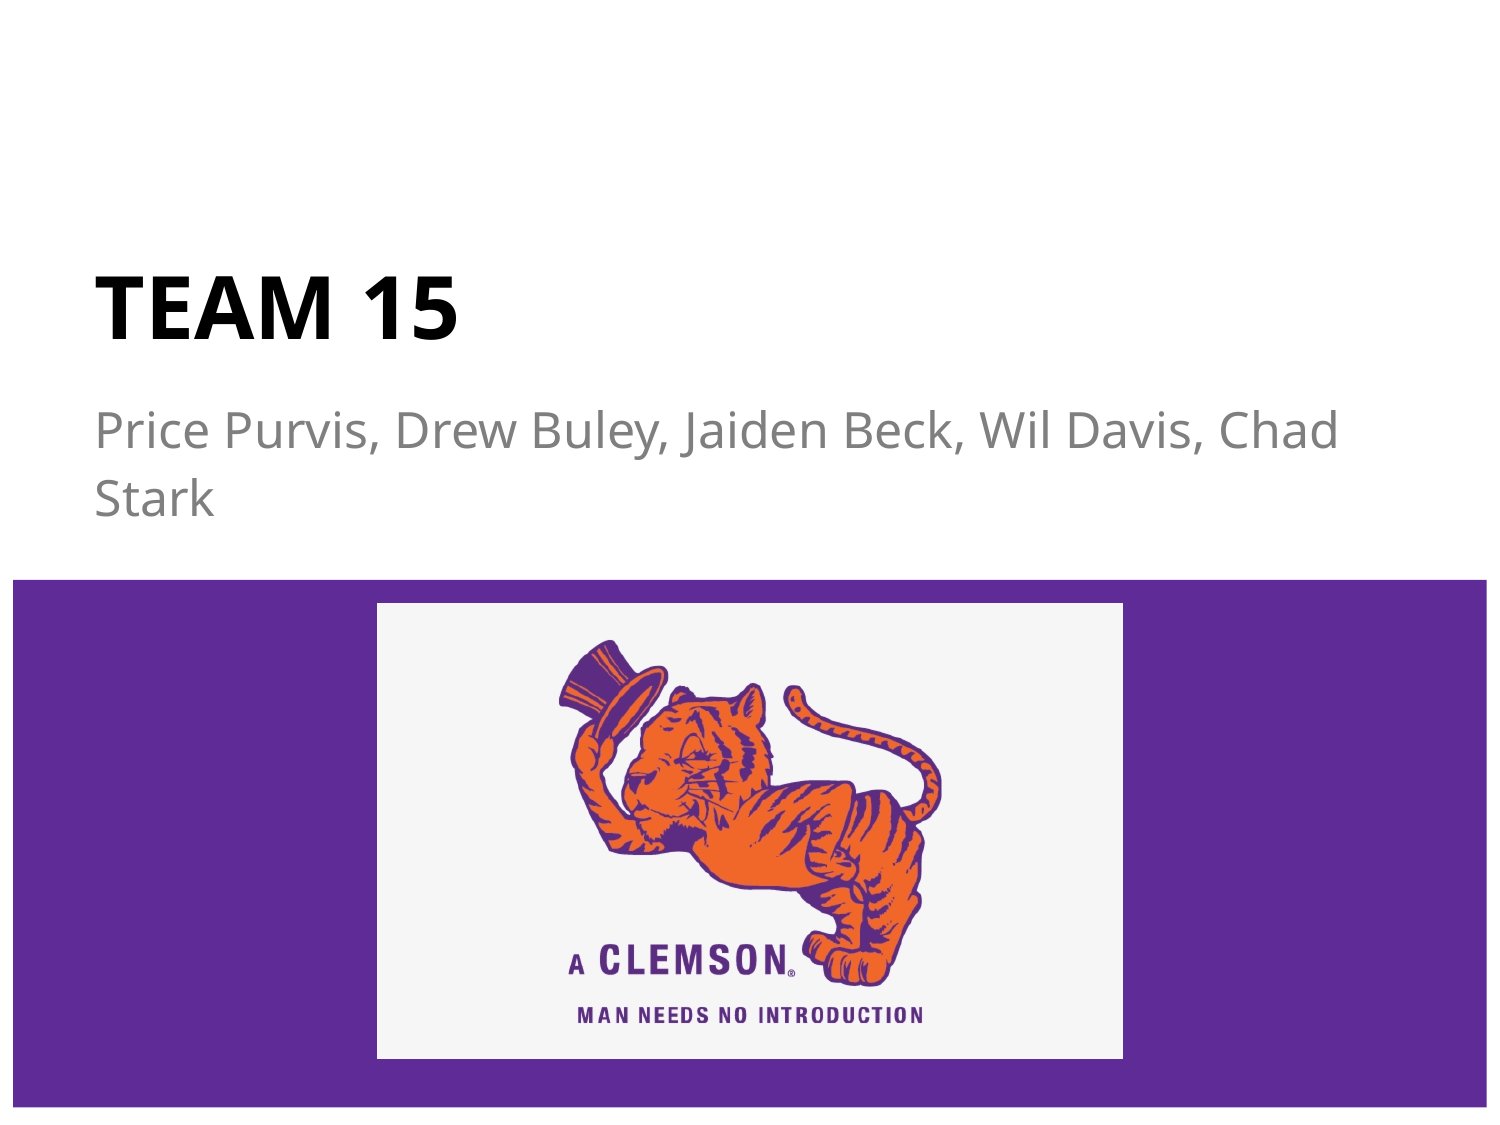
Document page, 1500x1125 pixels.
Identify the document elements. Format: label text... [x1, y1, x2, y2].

title TEAM 15 [79, 57, 1423, 380]
subtitle Price Purvis, Drew Buley, Jaiden Beck, Wil Davis, Chad Stark [79, 380, 1423, 569]
picture [376, 603, 1124, 1060]
